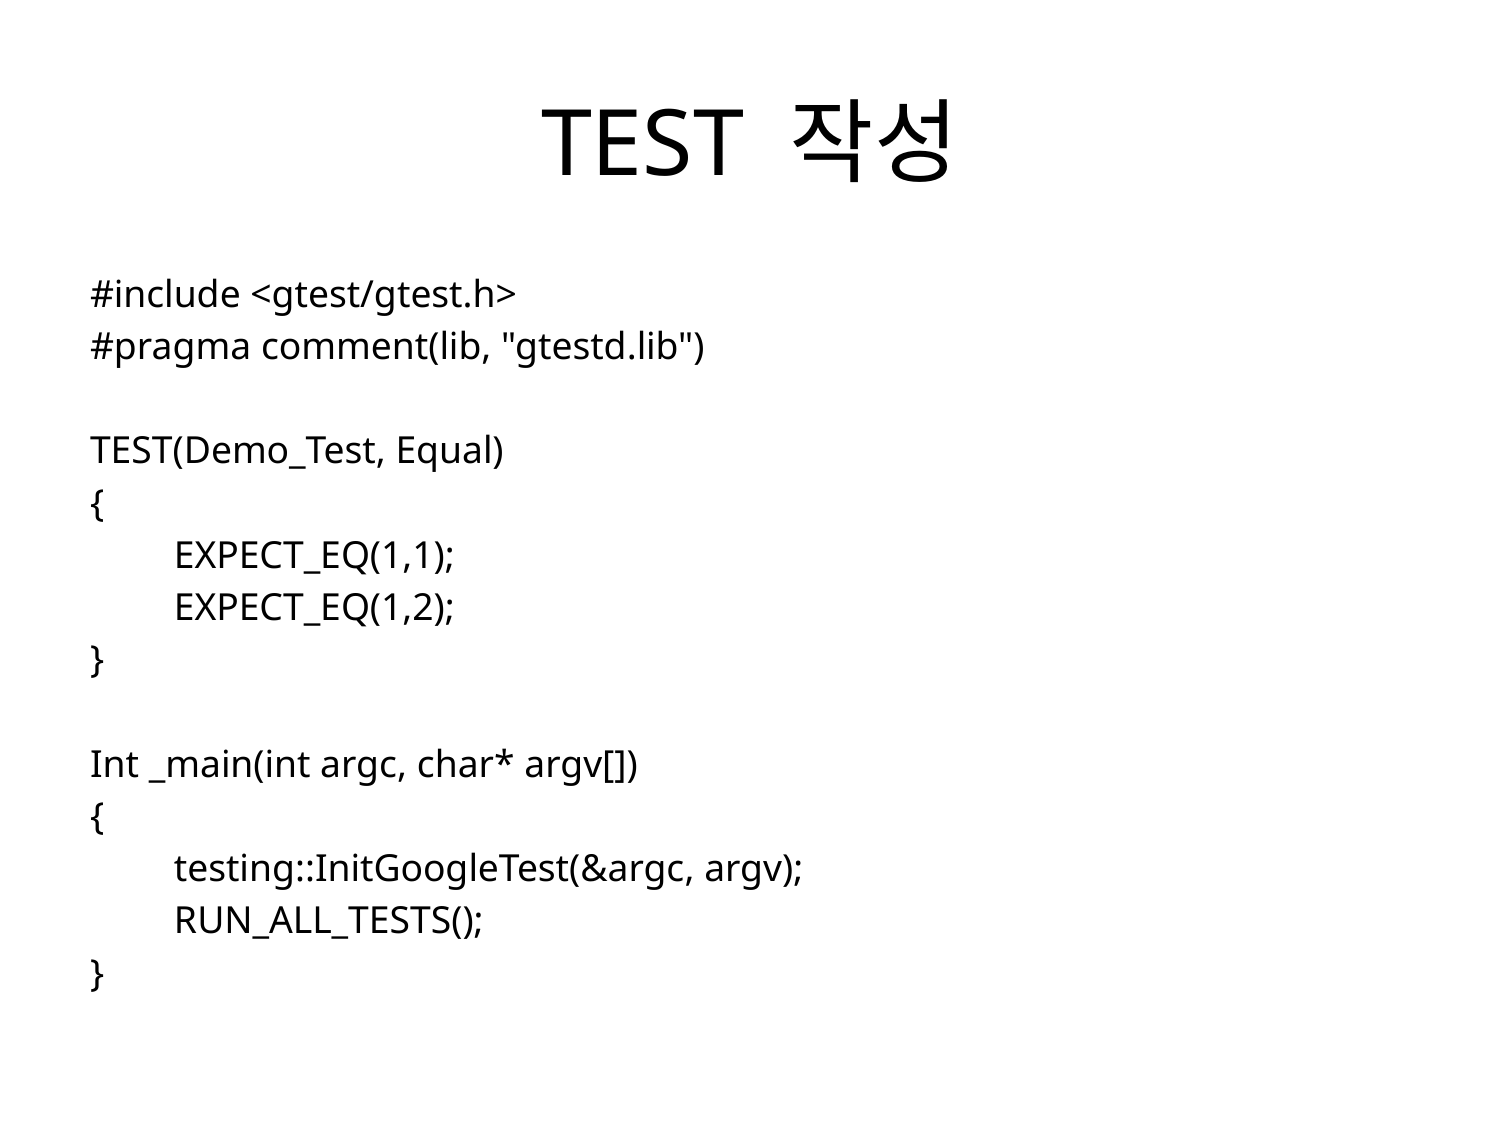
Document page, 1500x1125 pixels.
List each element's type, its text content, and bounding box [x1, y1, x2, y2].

title TEST 작성 [75, 45, 1425, 233]
list #include <gtest/gtest.h> #pragma comment(lib, "gtestd.lib") TEST(Demo_Test, Equal) { EXPECT_EQ(1,1); EXPECT_EQ(1,2); } Int _main(int argc, char* argv[]) { testing::InitGoogleTest(&argc, argv); RUN_ALL_TESTS(); } [75, 262, 1425, 1005]
